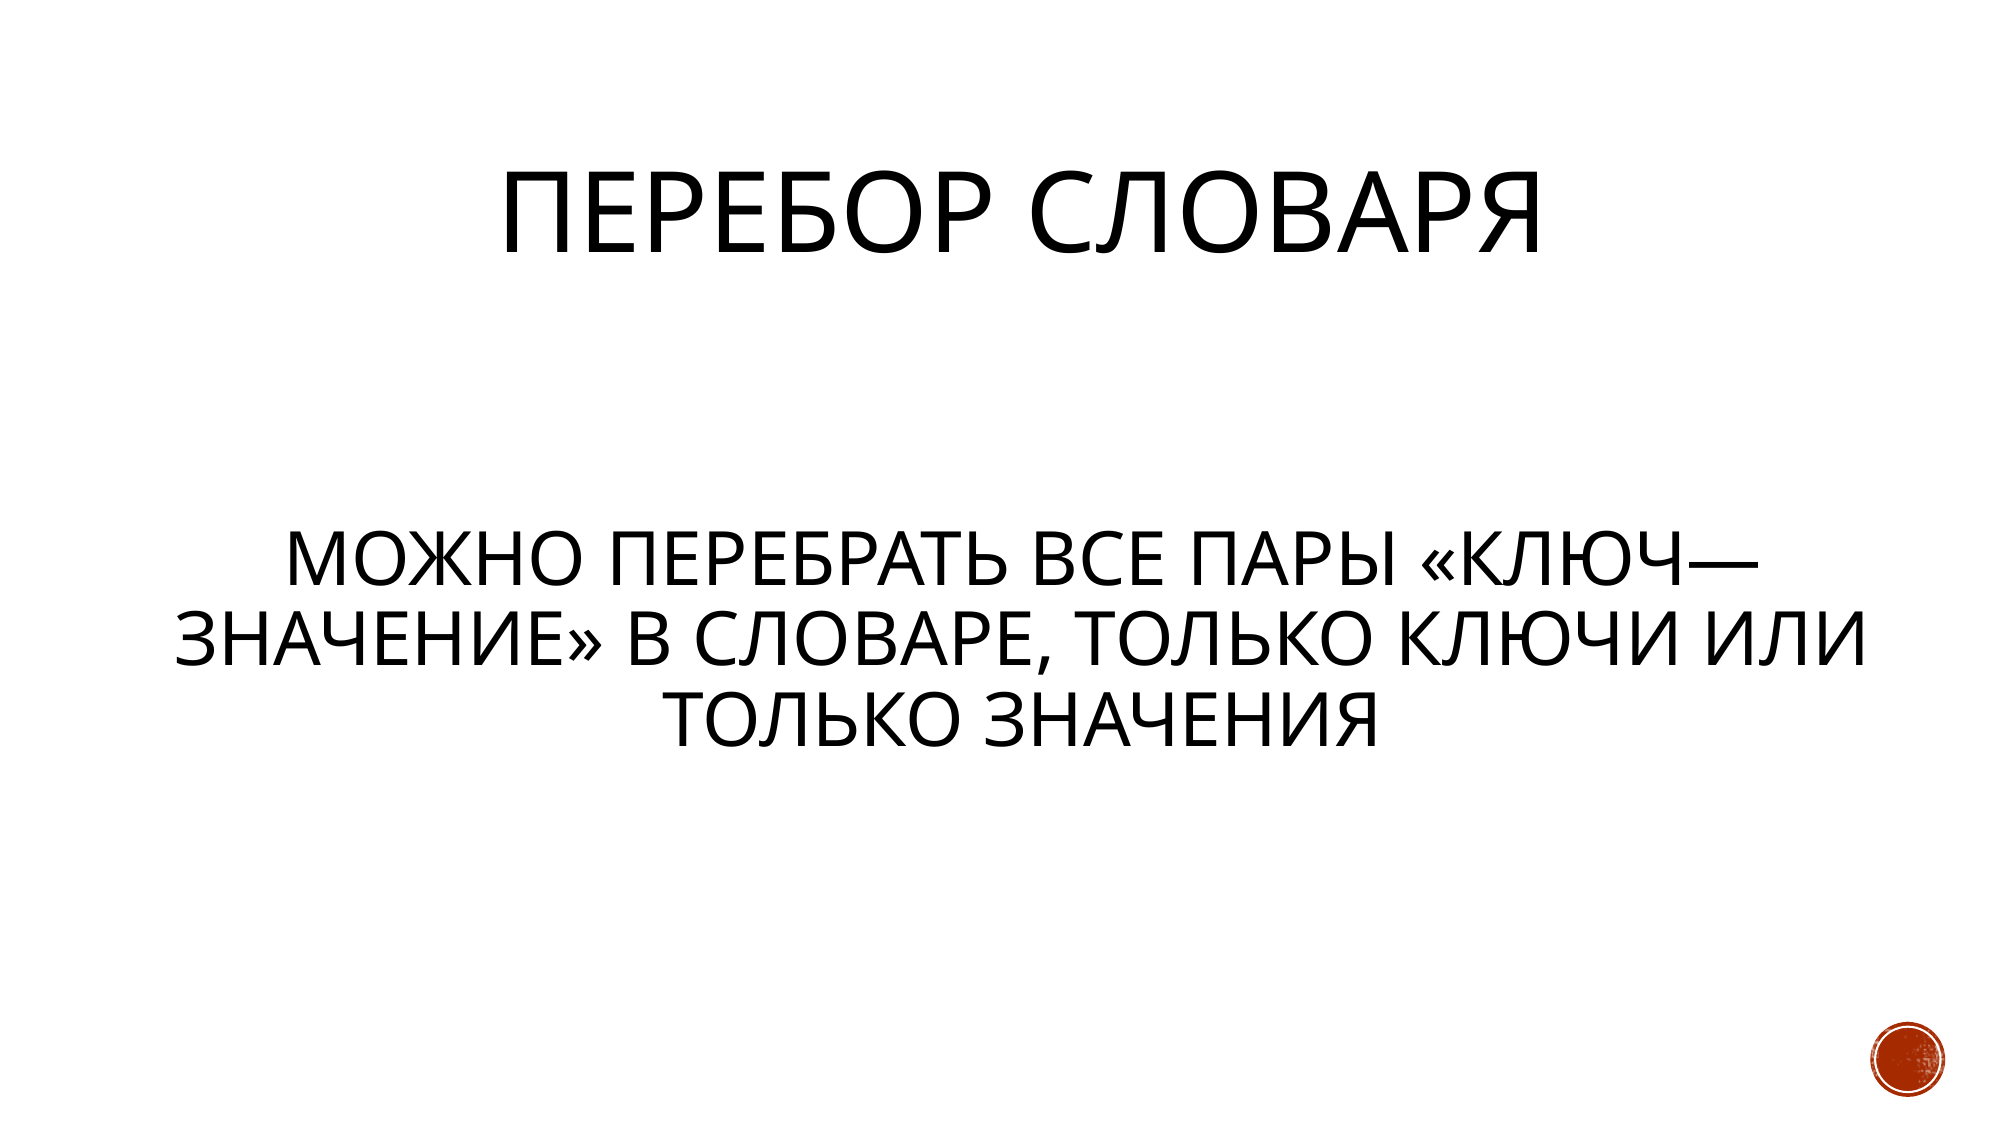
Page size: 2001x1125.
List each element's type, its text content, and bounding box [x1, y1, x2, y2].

title Перебор словаря можно перебрать все пары «ключ—значение» в словаре, только ключи или только значения [115, 79, 1930, 840]
